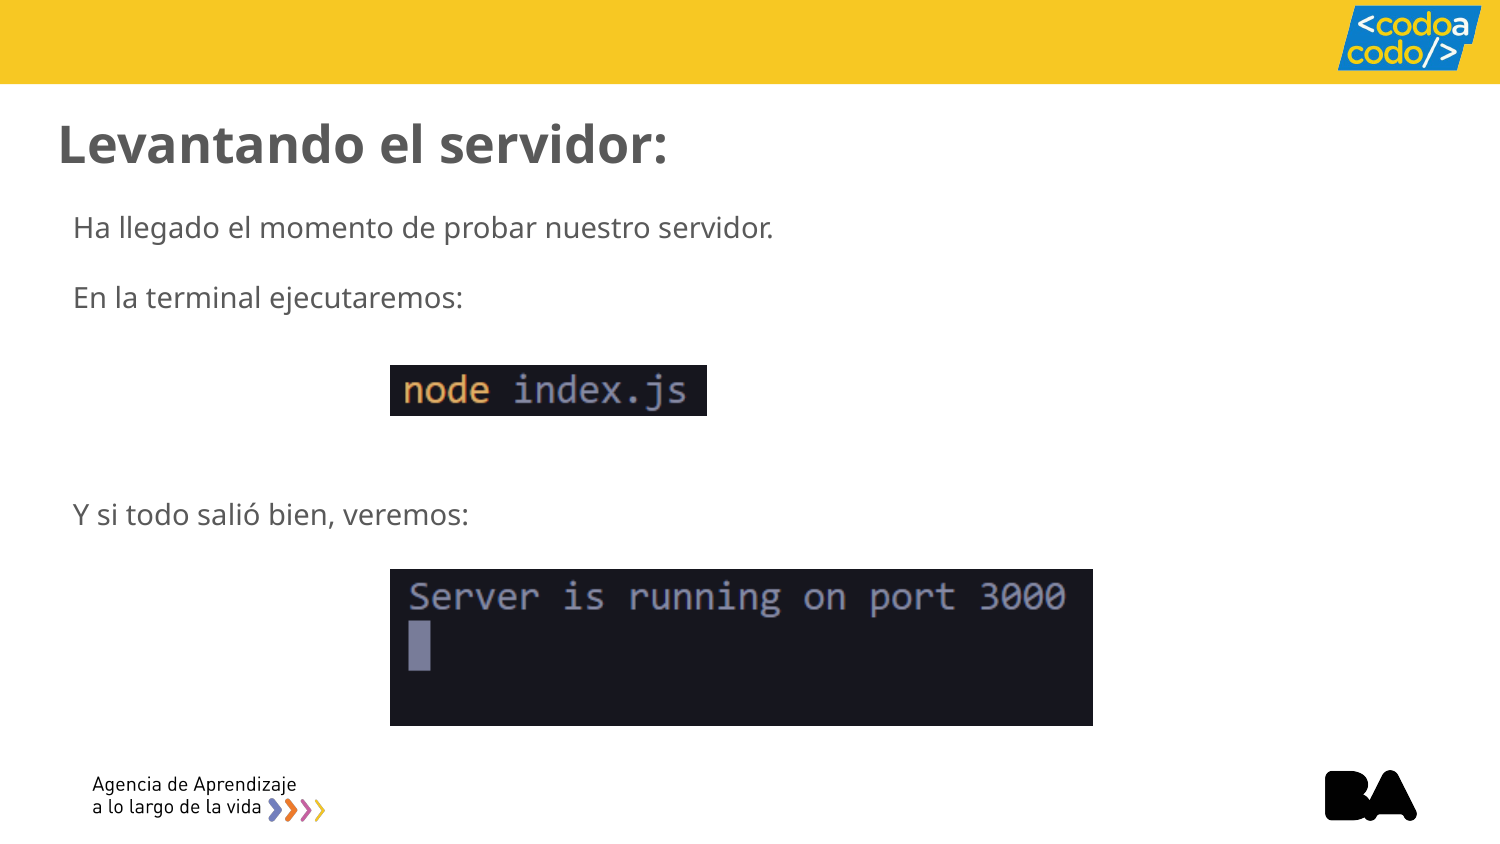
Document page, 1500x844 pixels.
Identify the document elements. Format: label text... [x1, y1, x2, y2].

title Levantando el servidor: [55, 108, 1274, 253]
picture [1325, 770, 1418, 821]
text_box Y si todo salió bien, veremos: [55, 489, 1022, 540]
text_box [0, 0, 1500, 85]
text_box Ha llegado el momento de probar nuestro servidor. En la terminal ejecutaremos: [55, 201, 1022, 322]
picture [70, 755, 345, 835]
picture [390, 365, 707, 417]
picture [390, 569, 1093, 727]
